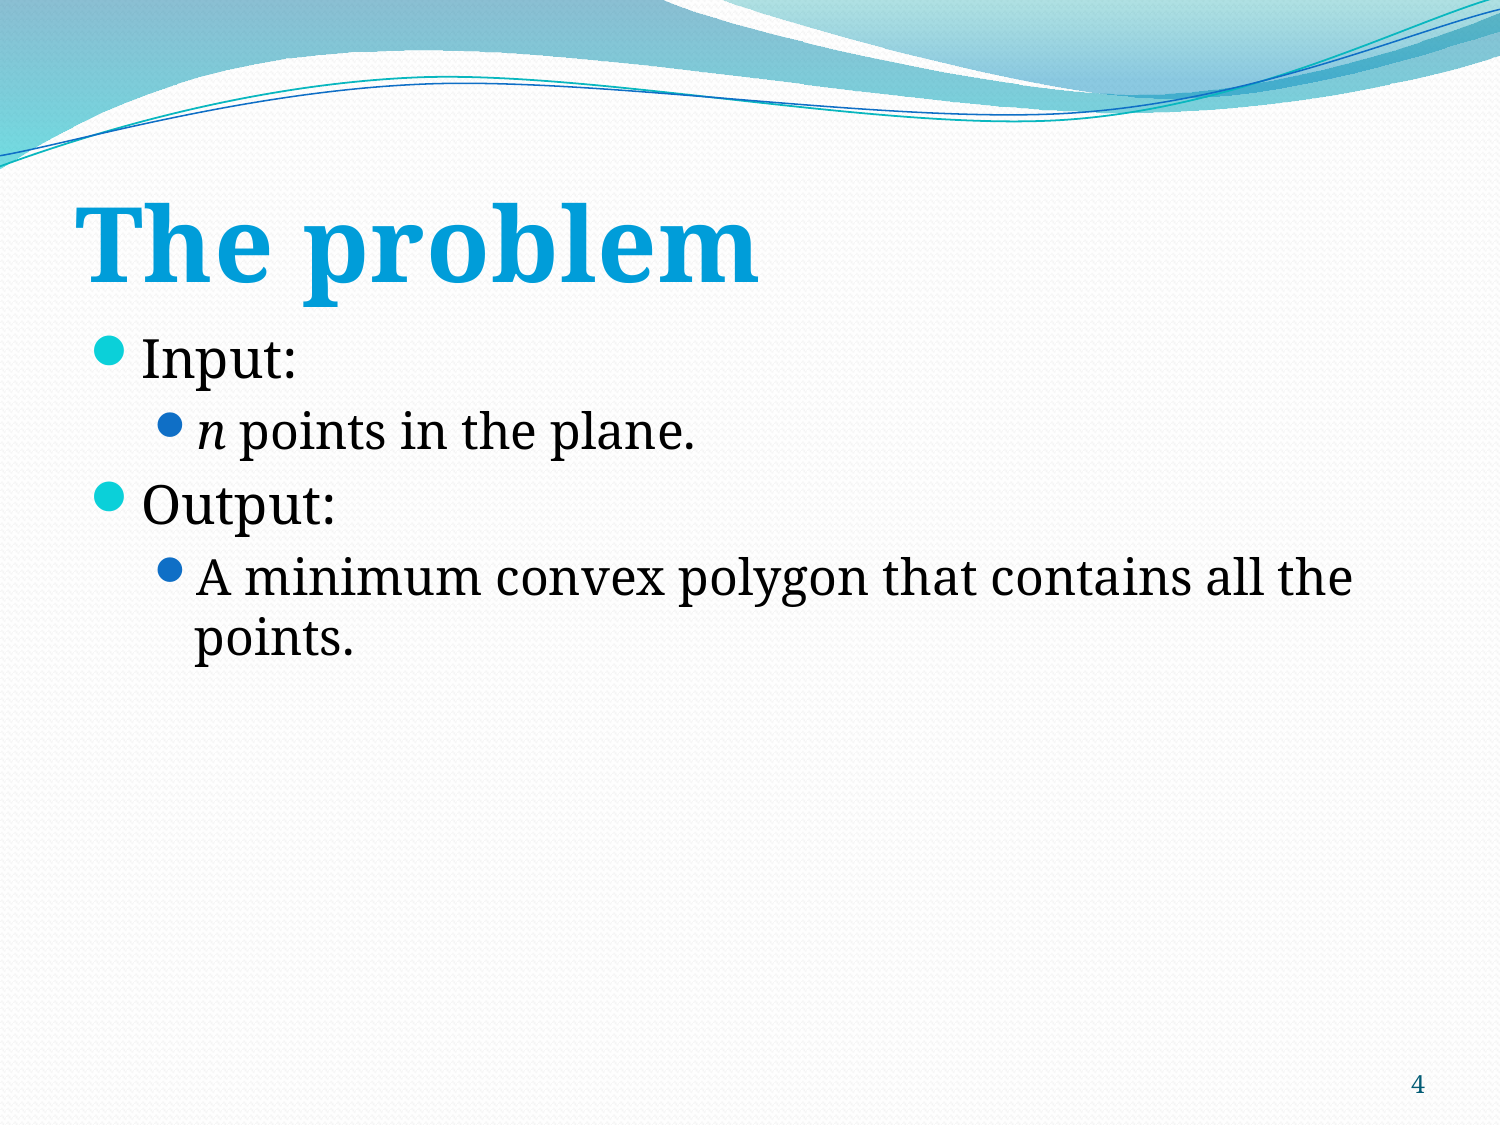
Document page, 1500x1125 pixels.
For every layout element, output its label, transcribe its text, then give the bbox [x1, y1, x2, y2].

list Input: n points in the plane. Output: A minimum convex polygon that contains all the points. [75, 317, 1425, 1038]
title The problem [75, 115, 1425, 303]
slide_number 4 [1299, 1042, 1425, 1103]
